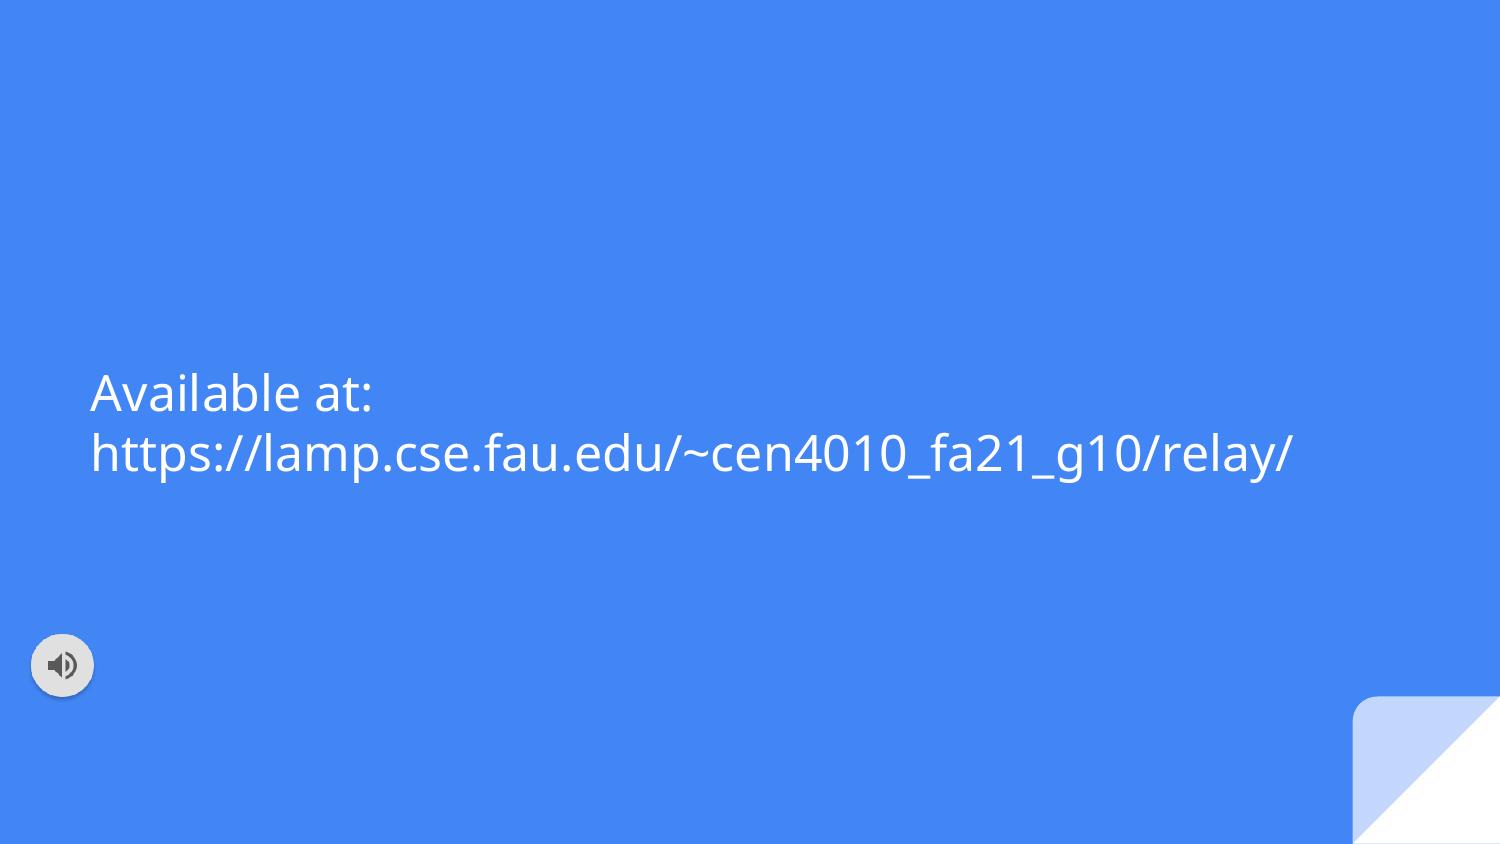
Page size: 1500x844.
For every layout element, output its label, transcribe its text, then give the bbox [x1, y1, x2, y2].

picture [24, 627, 101, 703]
title Available at: https://lamp.cse.fau.edu/~cen4010_fa21_g10/relay/ [75, 241, 1425, 603]
